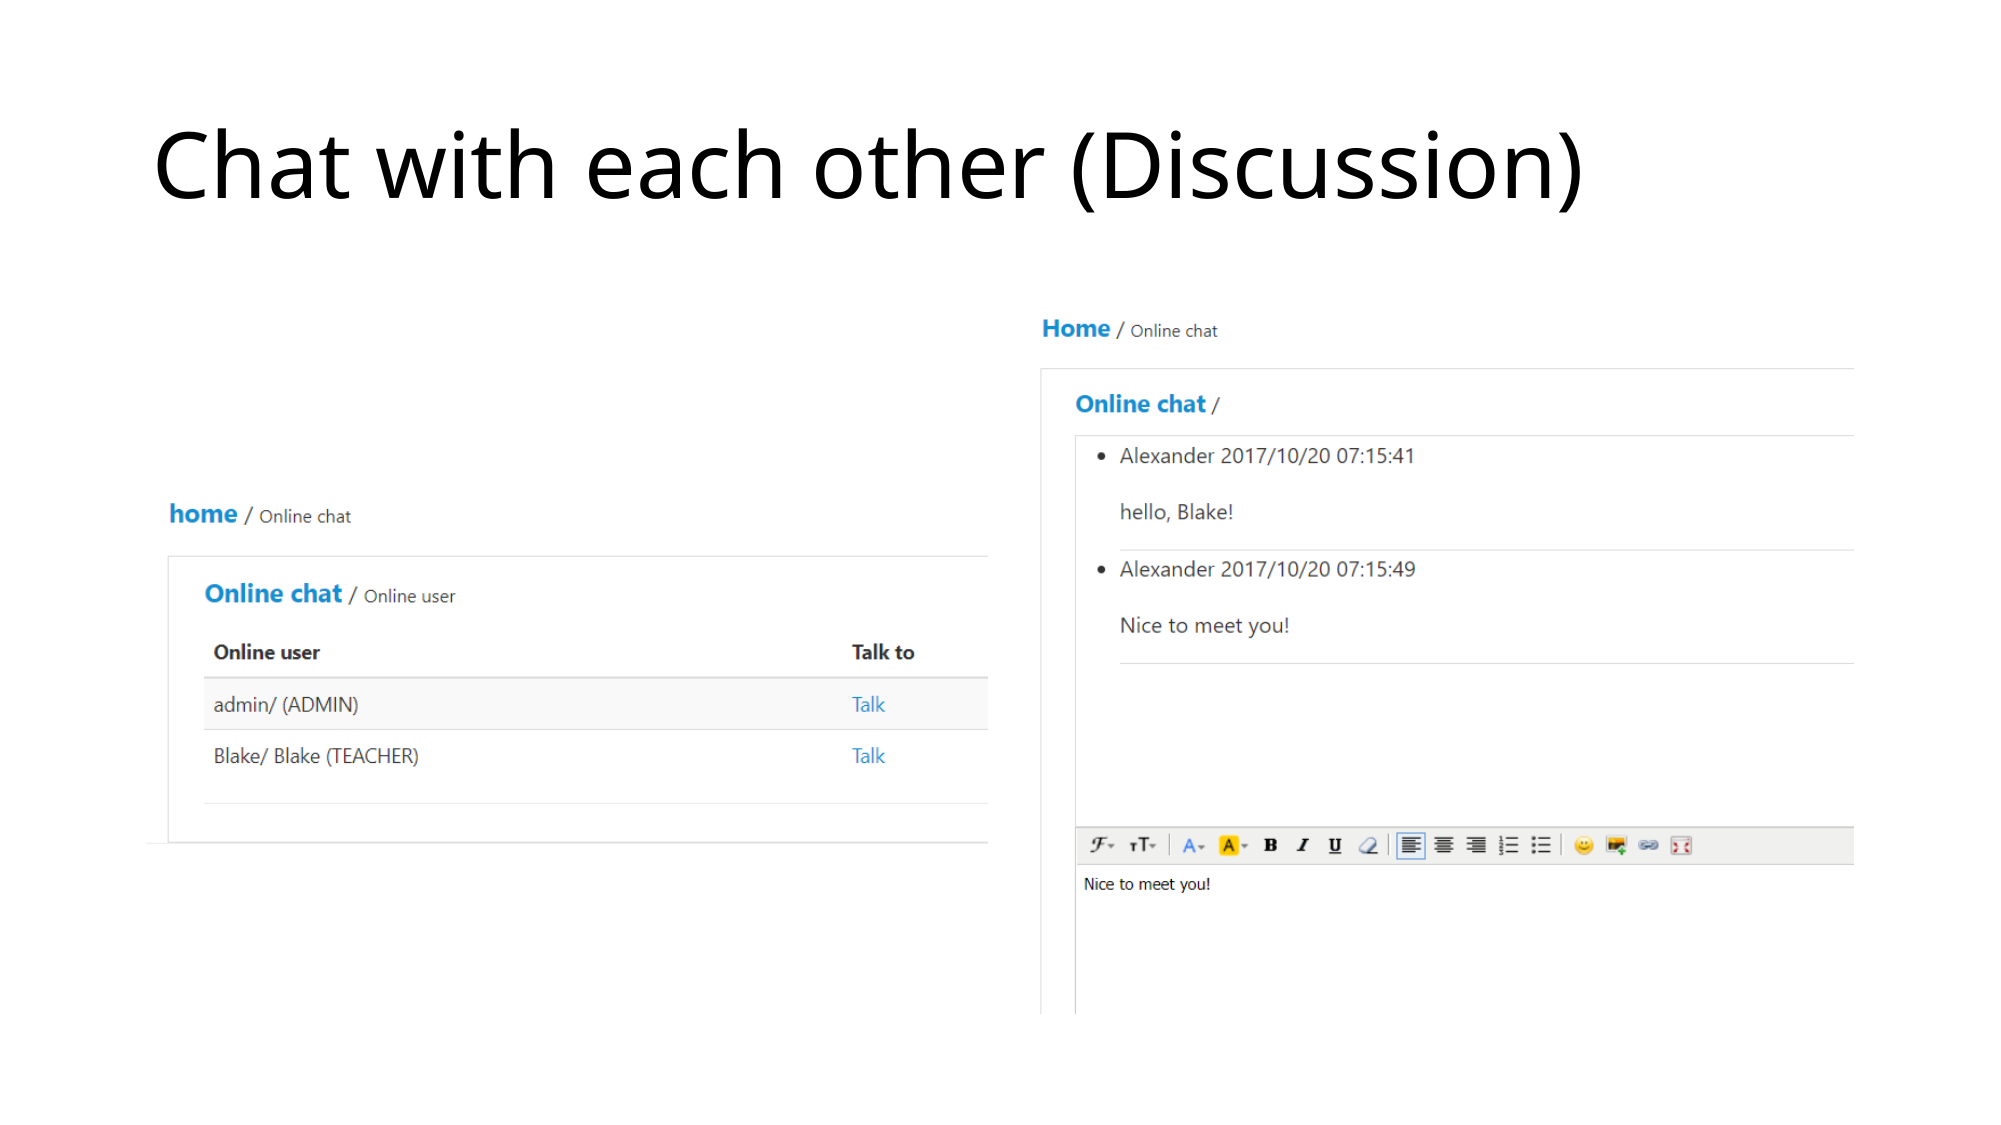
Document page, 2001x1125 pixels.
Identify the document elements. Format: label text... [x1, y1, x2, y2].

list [1021, 299, 1854, 1014]
title Chat with each other (Discussion) [137, 59, 1863, 278]
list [137, 460, 988, 852]
